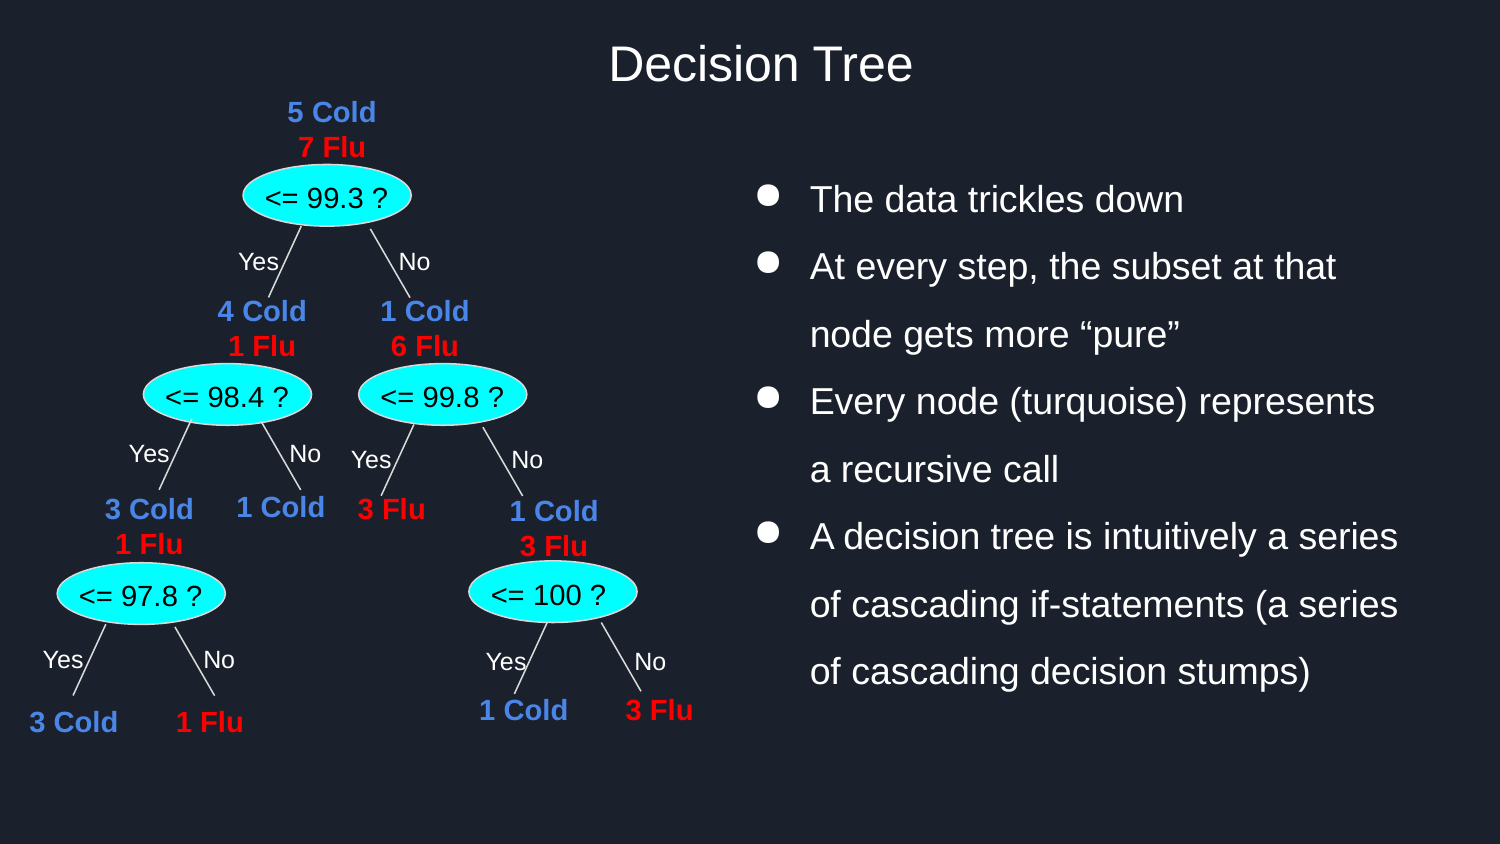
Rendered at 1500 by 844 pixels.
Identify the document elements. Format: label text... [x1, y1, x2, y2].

text_box [305, 382, 312, 407]
text_box 3 Flu [332, 475, 452, 561]
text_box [158, 418, 193, 490]
text_box 1 Cold [220, 473, 341, 558]
text_box Yes [322, 428, 375, 475]
text_box Yes [456, 630, 509, 687]
text_box 3 Flu [600, 676, 720, 761]
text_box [370, 228, 411, 298]
text_box [57, 581, 64, 606]
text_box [260, 420, 301, 491]
text_box [358, 382, 365, 407]
text_box <= 99.8 ? [365, 363, 520, 426]
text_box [380, 424, 415, 496]
text_box <= 99.3 ? [249, 164, 405, 227]
text_box Yes [100, 422, 153, 475]
text_box 3 Cold [14, 688, 134, 773]
text_box [143, 382, 150, 407]
text_box <= 100 ? [475, 560, 630, 623]
text_box No [217, 628, 269, 685]
text_box [468, 580, 475, 604]
text_box [219, 581, 226, 606]
text_box 1 Cold [463, 676, 584, 761]
text_box <= 97.8 ? [64, 562, 219, 625]
text_box No [525, 428, 577, 476]
text_box [405, 183, 412, 207]
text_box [601, 622, 642, 692]
text_box The data trickles down At every step, the subset at that node gets more “pure” Every node (turquoise) represents a recursive call A decision tree is intuitively a series of cascading if-statements (a series of cascading decision stumps) [719, 137, 1421, 707]
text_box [482, 426, 523, 497]
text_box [174, 626, 215, 696]
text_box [72, 623, 107, 696]
text_box 1 Cold 6 Flu [365, 277, 485, 363]
text_box [520, 382, 527, 407]
text_box [243, 183, 249, 207]
text_box Yes [417, 428, 421, 475]
text_box Yes [195, 422, 199, 475]
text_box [268, 225, 302, 298]
text_box No [646, 630, 700, 676]
text_box Yes [209, 230, 263, 287]
text_box 4 Cold 1 Flu [202, 277, 323, 363]
text_box 3 Cold 1 Flu [89, 475, 210, 561]
text_box Decision Tree [60, 16, 1462, 94]
text_box No [303, 422, 355, 473]
text_box [630, 579, 638, 605]
text_box No [413, 230, 464, 287]
text_box 5 Cold 7 Flu [259, 78, 405, 164]
text_box 1 Flu [150, 688, 270, 773]
text_box 1 Cold 3 Flu [494, 476, 614, 562]
text_box Yes [14, 628, 68, 685]
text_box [514, 622, 548, 695]
text_box <= 98.4 ? [150, 363, 305, 426]
